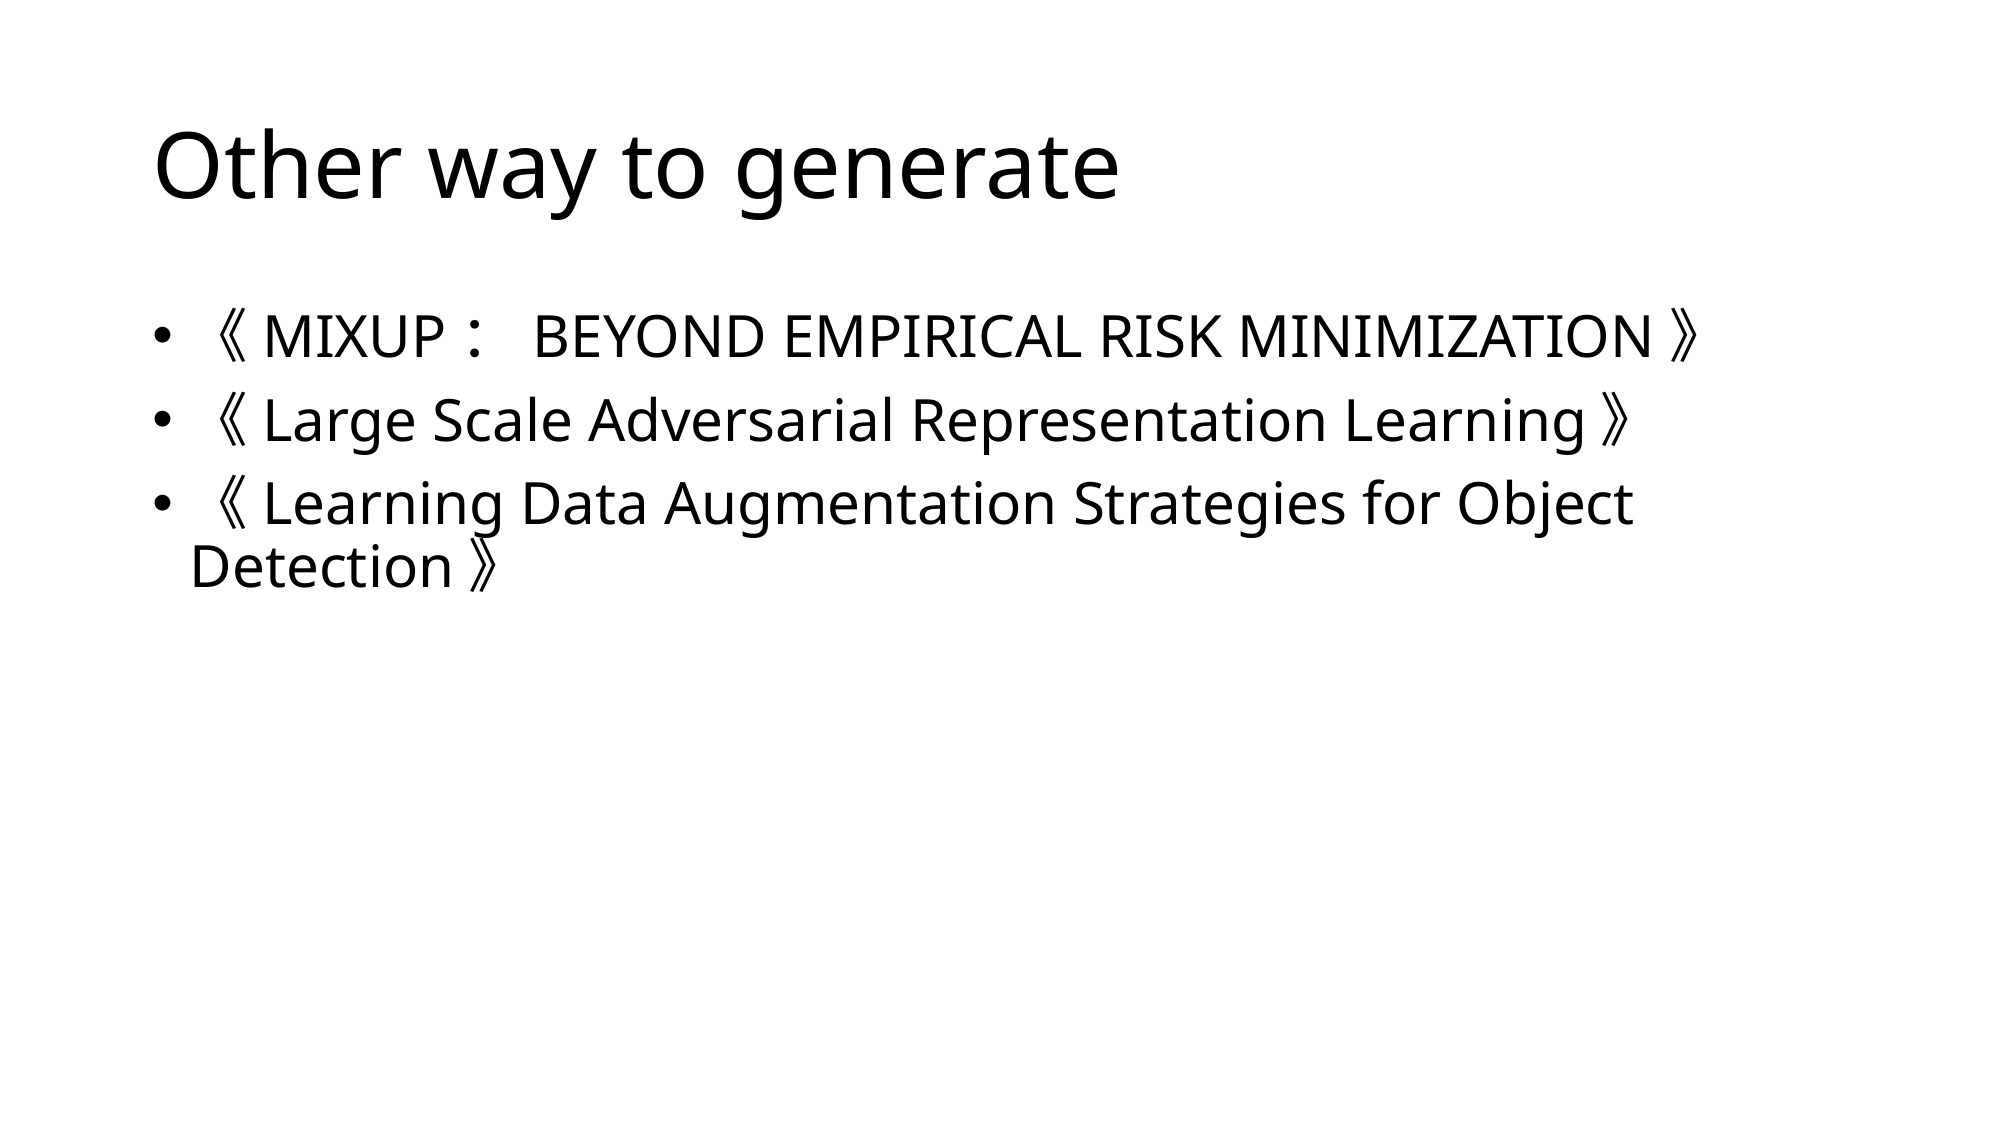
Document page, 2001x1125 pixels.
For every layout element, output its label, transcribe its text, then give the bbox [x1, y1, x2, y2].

list 《MIXUP：BEYOND EMPIRICAL RISK MINIMIZATION》 《Large Scale Adversarial Representation Learning》 《Learning Data Augmentation Strategies for Object Detection》 [137, 299, 1863, 1014]
title Other way to generate [137, 59, 1863, 278]
